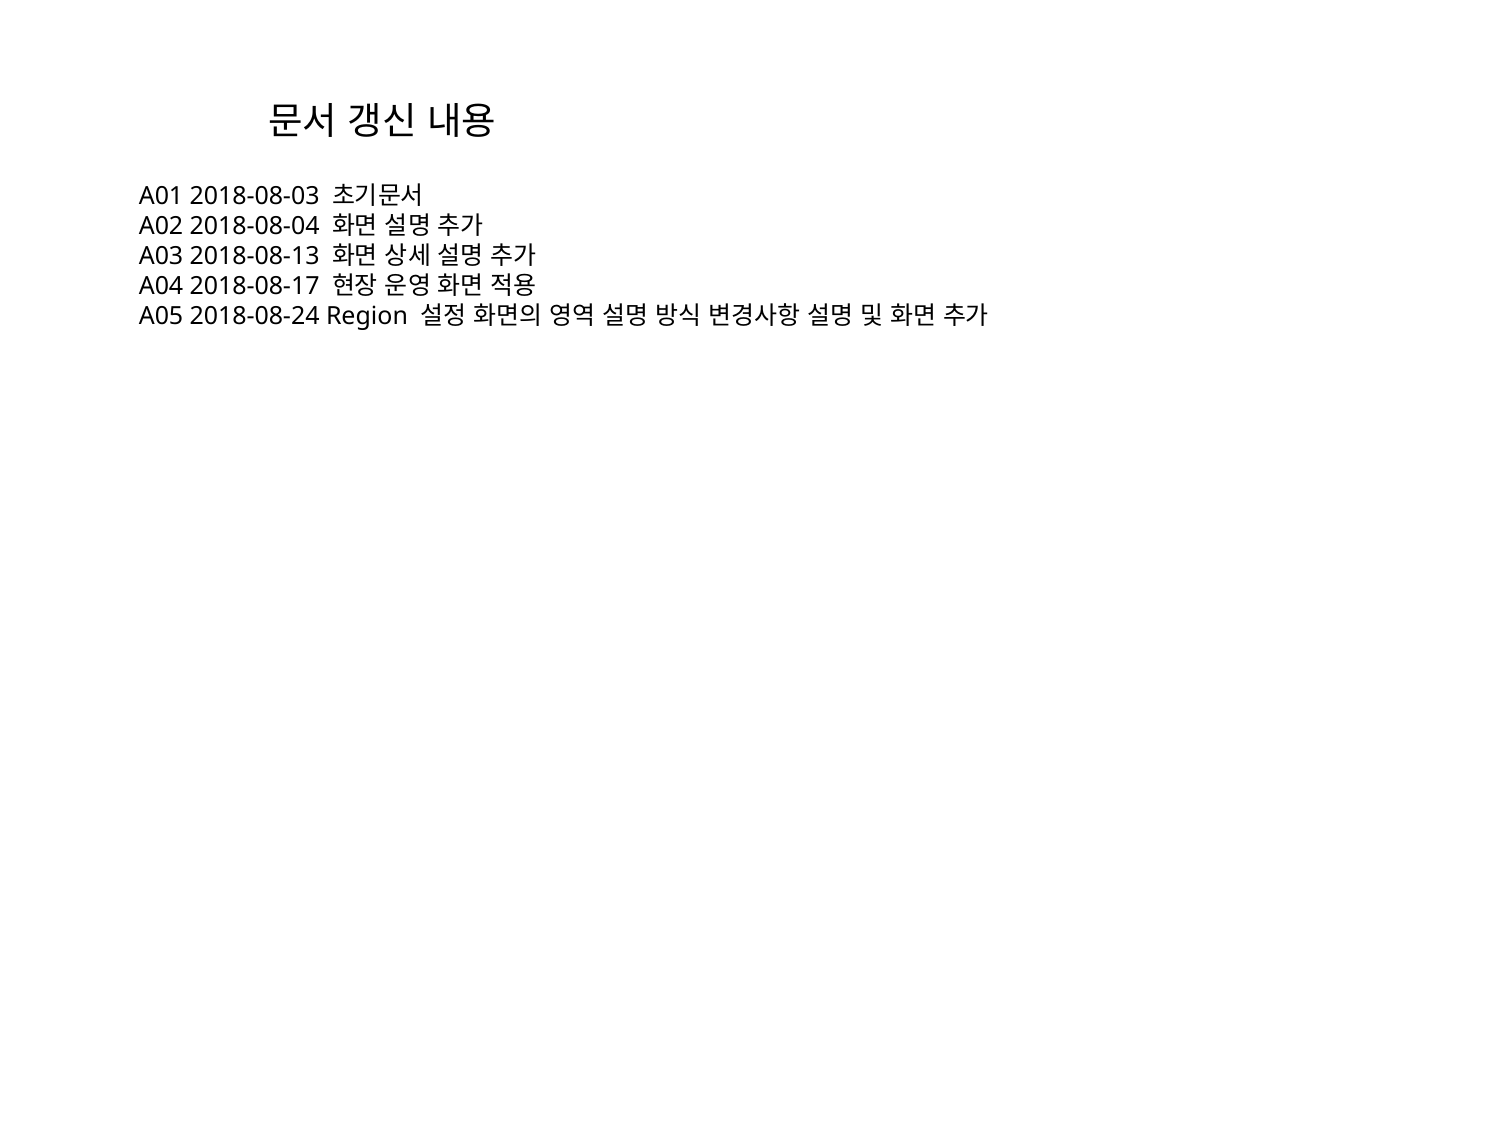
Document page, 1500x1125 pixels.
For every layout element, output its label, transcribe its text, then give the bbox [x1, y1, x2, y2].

text_box 문서 갱신 내용 [253, 89, 892, 150]
text_box A01 2018-08-03 초기문서 A02 2018-08-04 화면 설명 추가 A03 2018-08-13 화면 상세 설명 추가 A04 2018-08-17 현장 운영 화면 적용 A05 2018-08-24 Region 설정 화면의 영역 설명 방식 변경사항 설명 및 화면 추가 [123, 172, 1412, 338]
